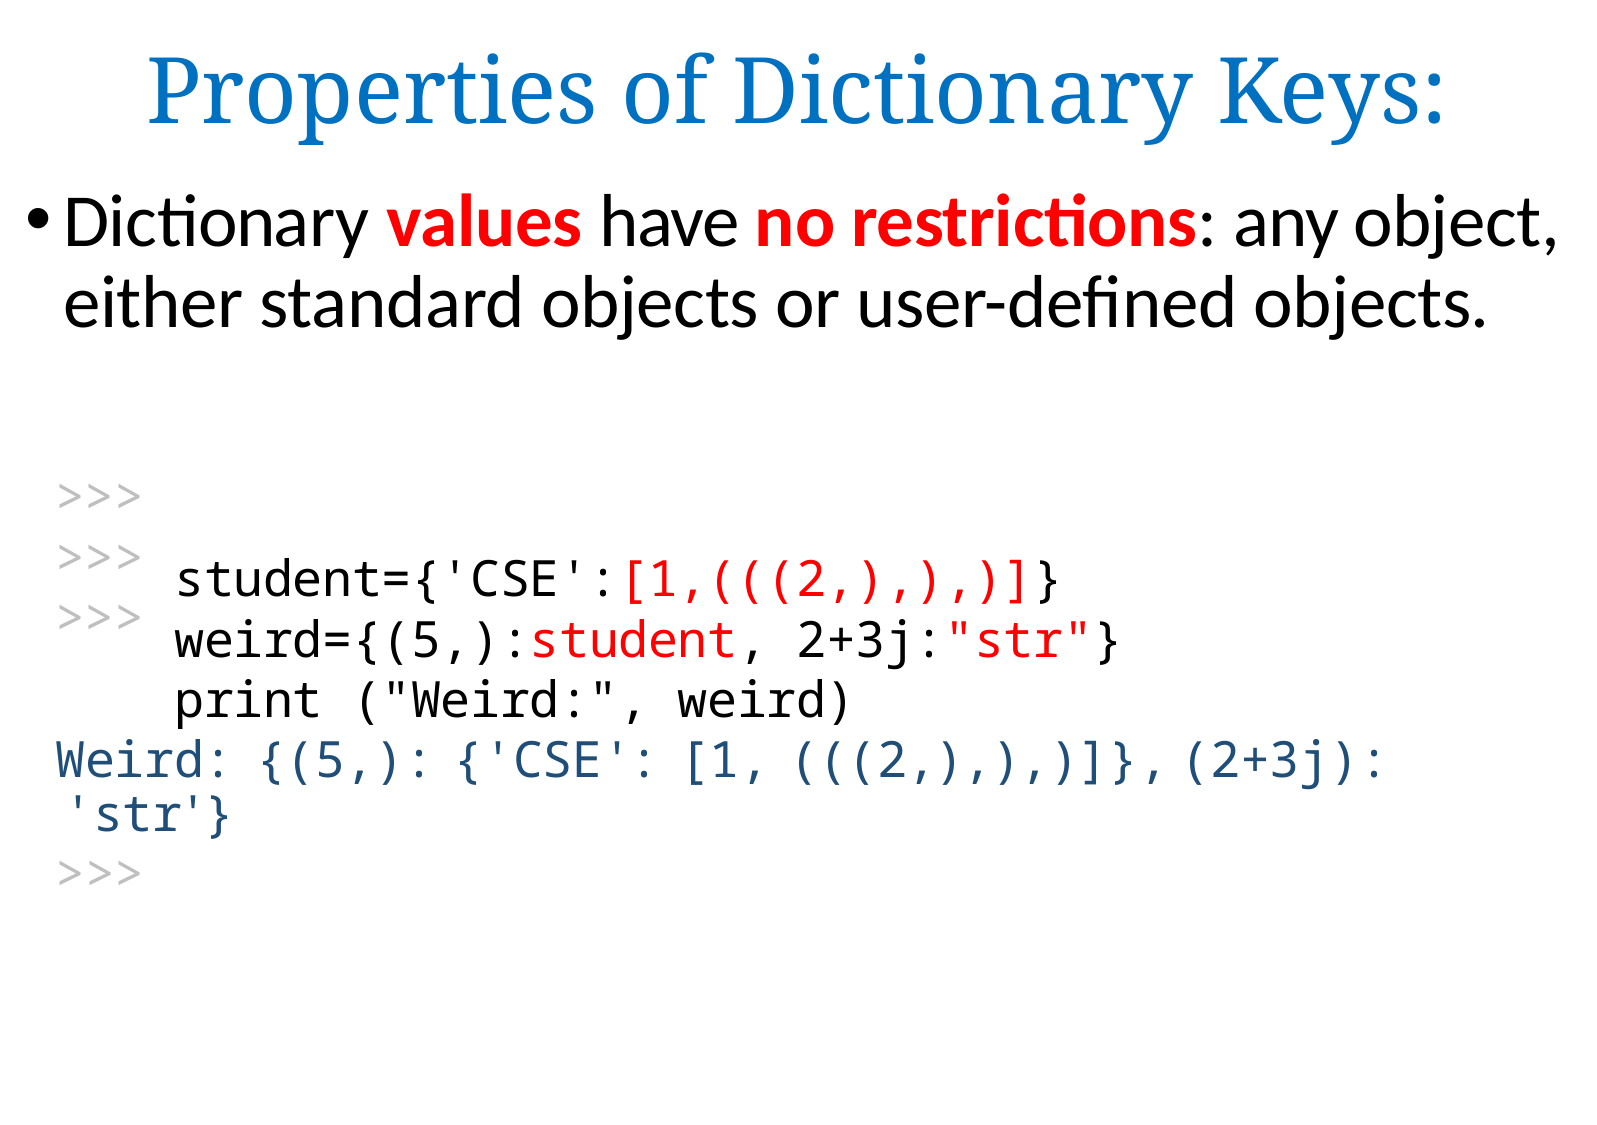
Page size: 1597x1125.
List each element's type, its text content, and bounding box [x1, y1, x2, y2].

text_box >>> >>> >>> [40, 464, 191, 803]
text_box Properties of Dictionary Keys: [10, 33, 1586, 154]
list Dictionary values have no restrictions: any object, either standard objects or user-defined objects. Keys must be immutable: strings, numbers or tuples. >>> student={'CSE':[1,(((2,),),)]} >>> weird={(5,):student, 2+3j:"str"} >>> print ("Weird:", weird) Weird: {(5,): {'CSE': [1, (((2,),),)]}, (2+3j): 'str'} >>> [10, 174, 1586, 1125]
